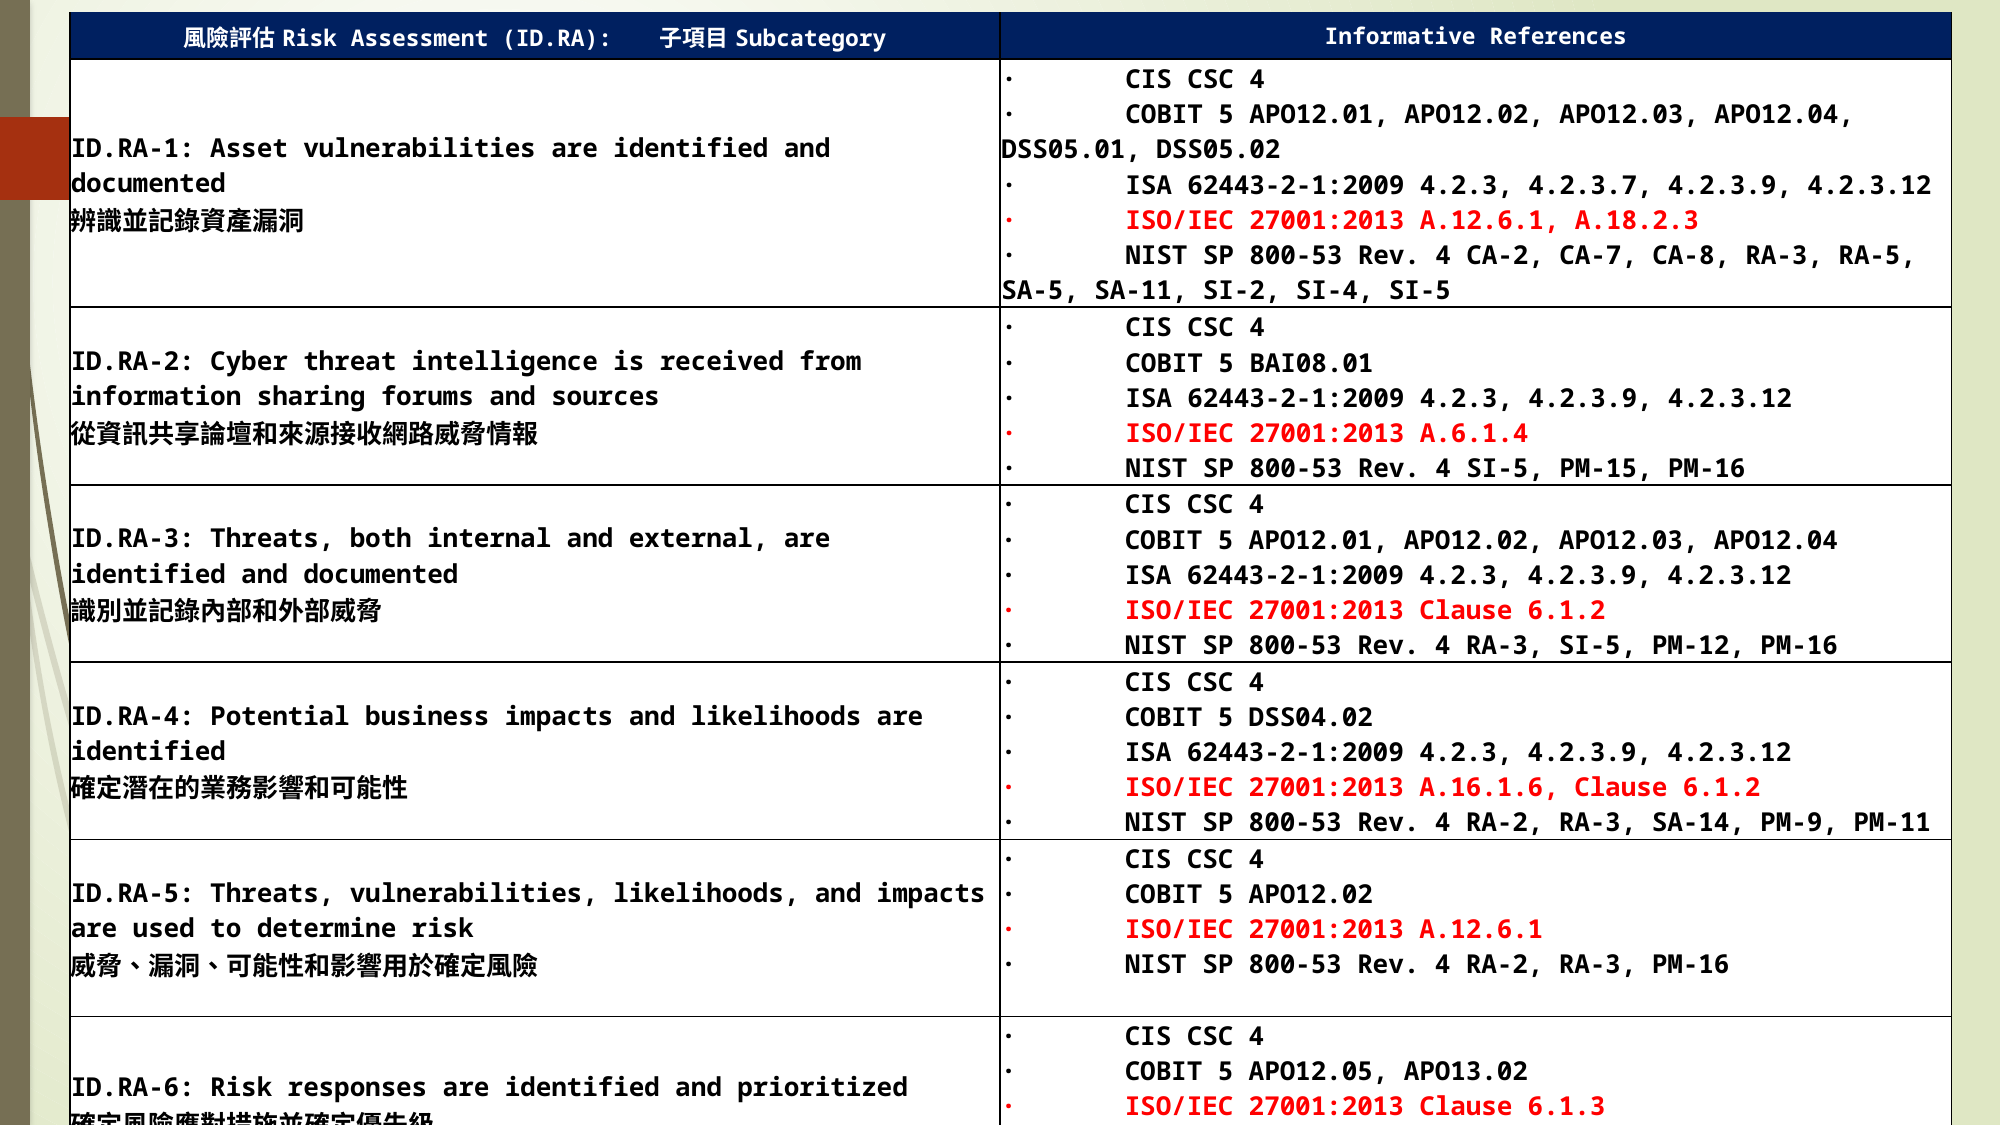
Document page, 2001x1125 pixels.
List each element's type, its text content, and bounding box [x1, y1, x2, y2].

table_cell · CIS CSC 4 · COBIT 5 APO12.01, APO12.02, APO12.03, APO12.04 · ISA 62443-2-1:2009 4.2.3, 4.2.3.9, 4.2.3.12 · ISO/IEC 27001:2013 Clause 6.1.2 · NIST SP 800-53 Rev. 4 RA-3, SI-5, PM-12, PM-16 [1001, 486, 1951, 661]
table_cell ID.RA-5: Threats, vulnerabilities, likelihoods, and impacts are used to determine risk 威脅、漏洞、可能性和影響用於確定風險 [71, 840, 999, 1016]
table_cell ID.RA-6: Risk responses are identified and prioritized 確定風險應對措施並確定優先級 [71, 1017, 999, 1125]
table_cell · CIS CSC 4 · COBIT 5 APO12.02 · ISO/IEC 27001:2013 A.12.6.1 · NIST SP 800-53 Rev. 4 RA-2, RA-3, PM-16 [1001, 840, 1951, 1016]
table_cell · CIS CSC 4 · COBIT 5 APO12.05, APO13.02 · ISO/IEC 27001:2013 Clause 6.1.3 · NIST SP 800-53 Rev. 4 PM-4, PM-9 [1001, 1017, 1951, 1125]
table_header 風險評估Risk Assessment (ID.RA): 子項目Subcategory [71, 12, 999, 58]
table_cell · CIS CSC 4 · COBIT 5 BAI08.01 · ISA 62443-2-1:2009 4.2.3, 4.2.3.9, 4.2.3.12 · ISO/IEC 27001:2013 A.6.1.4 · NIST SP 800-53 Rev. 4 SI-5, PM-15, PM-16 [1001, 308, 1951, 484]
table_cell · CIS CSC 4 · COBIT 5 DSS04.02 · ISA 62443-2-1:2009 4.2.3, 4.2.3.9, 4.2.3.12 · ISO/IEC 27001:2013 A.16.1.6, Clause 6.1.2 · NIST SP 800-53 Rev. 4 RA-2, RA-3, SA-14, PM-9, PM-11 [1001, 663, 1951, 839]
table_cell ID.RA-2: Cyber threat intelligence is received from information sharing forums and sources 從資訊共享論壇和來源接收網路威脅情報 [71, 308, 999, 484]
table_header Informative References [1001, 12, 1951, 58]
table_cell ID.RA-4: Potential business impacts and likelihoods are identified 確定潛在的業務影響和可能性 [71, 663, 999, 839]
table_cell ID.RA-1: Asset vulnerabilities are identified and documented 辨識並記錄資產漏洞 [71, 60, 999, 306]
table_cell · CIS CSC 4 · COBIT 5 APO12.01, APO12.02, APO12.03, APO12.04, DSS05.01, DSS05.02 · ISA 62443-2-1:2009 4.2.3, 4.2.3.7, 4.2.3.9, 4.2.3.12 · ISO/IEC 27001:2013 A.12.6.1, A.18.2.3 · NIST SP 800-53 Rev. 4 CA-2, CA-7, CA-8, RA-3, RA-5, SA-5, SA-11, SI-2, SI-4, SI-5 [1001, 60, 1951, 306]
table_cell ID.RA-3: Threats, both internal and external, are identified and documented 識別並記錄內部和外部威脅 [71, 486, 999, 661]
